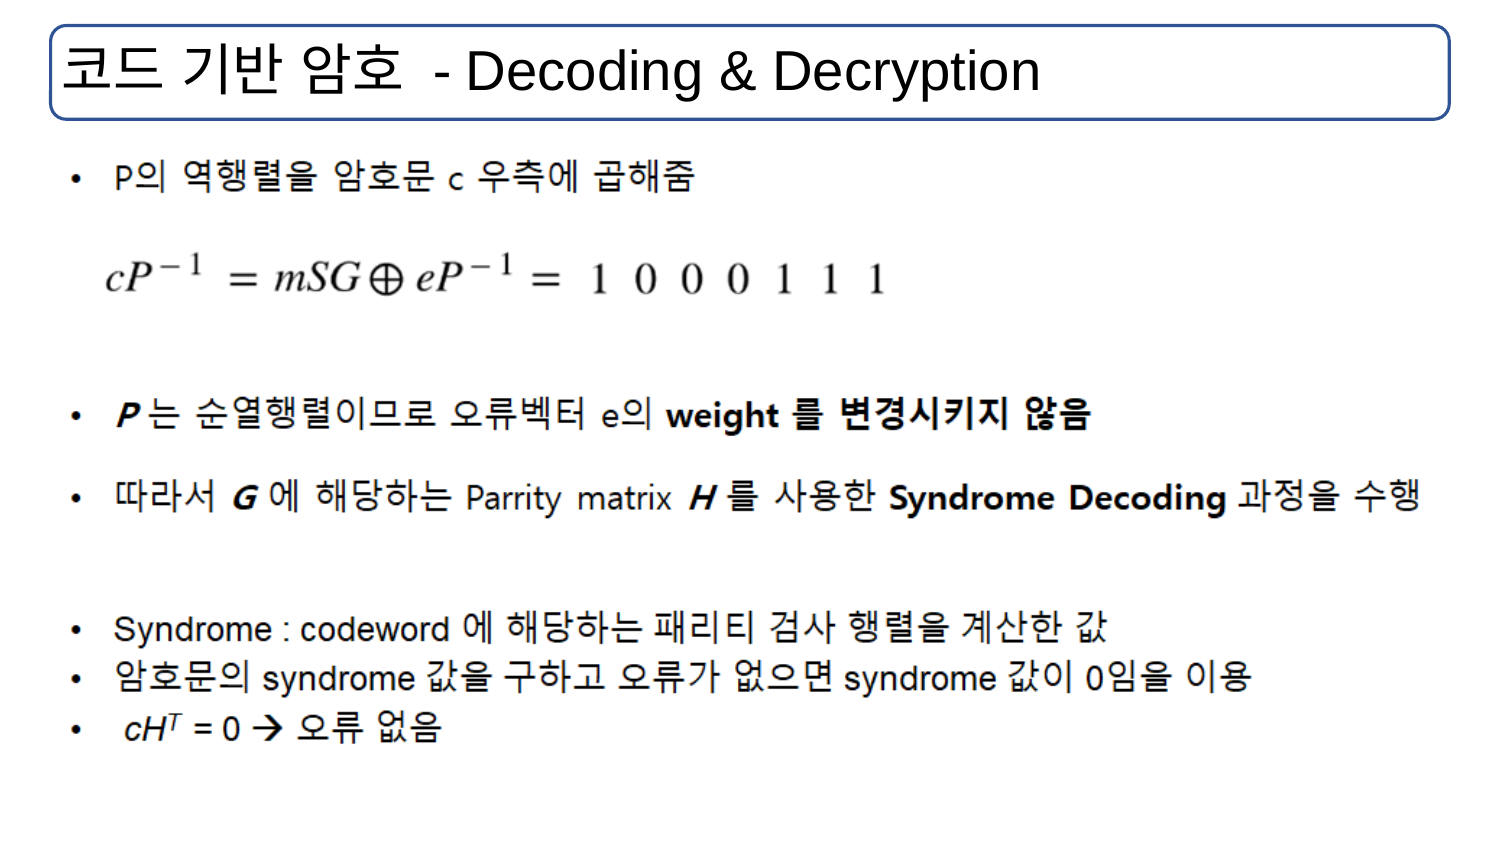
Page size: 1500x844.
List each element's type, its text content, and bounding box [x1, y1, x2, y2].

picture [50, 144, 1450, 771]
title 코드 기반 암호 - Decoding & Decryption [50, 25, 1450, 120]
